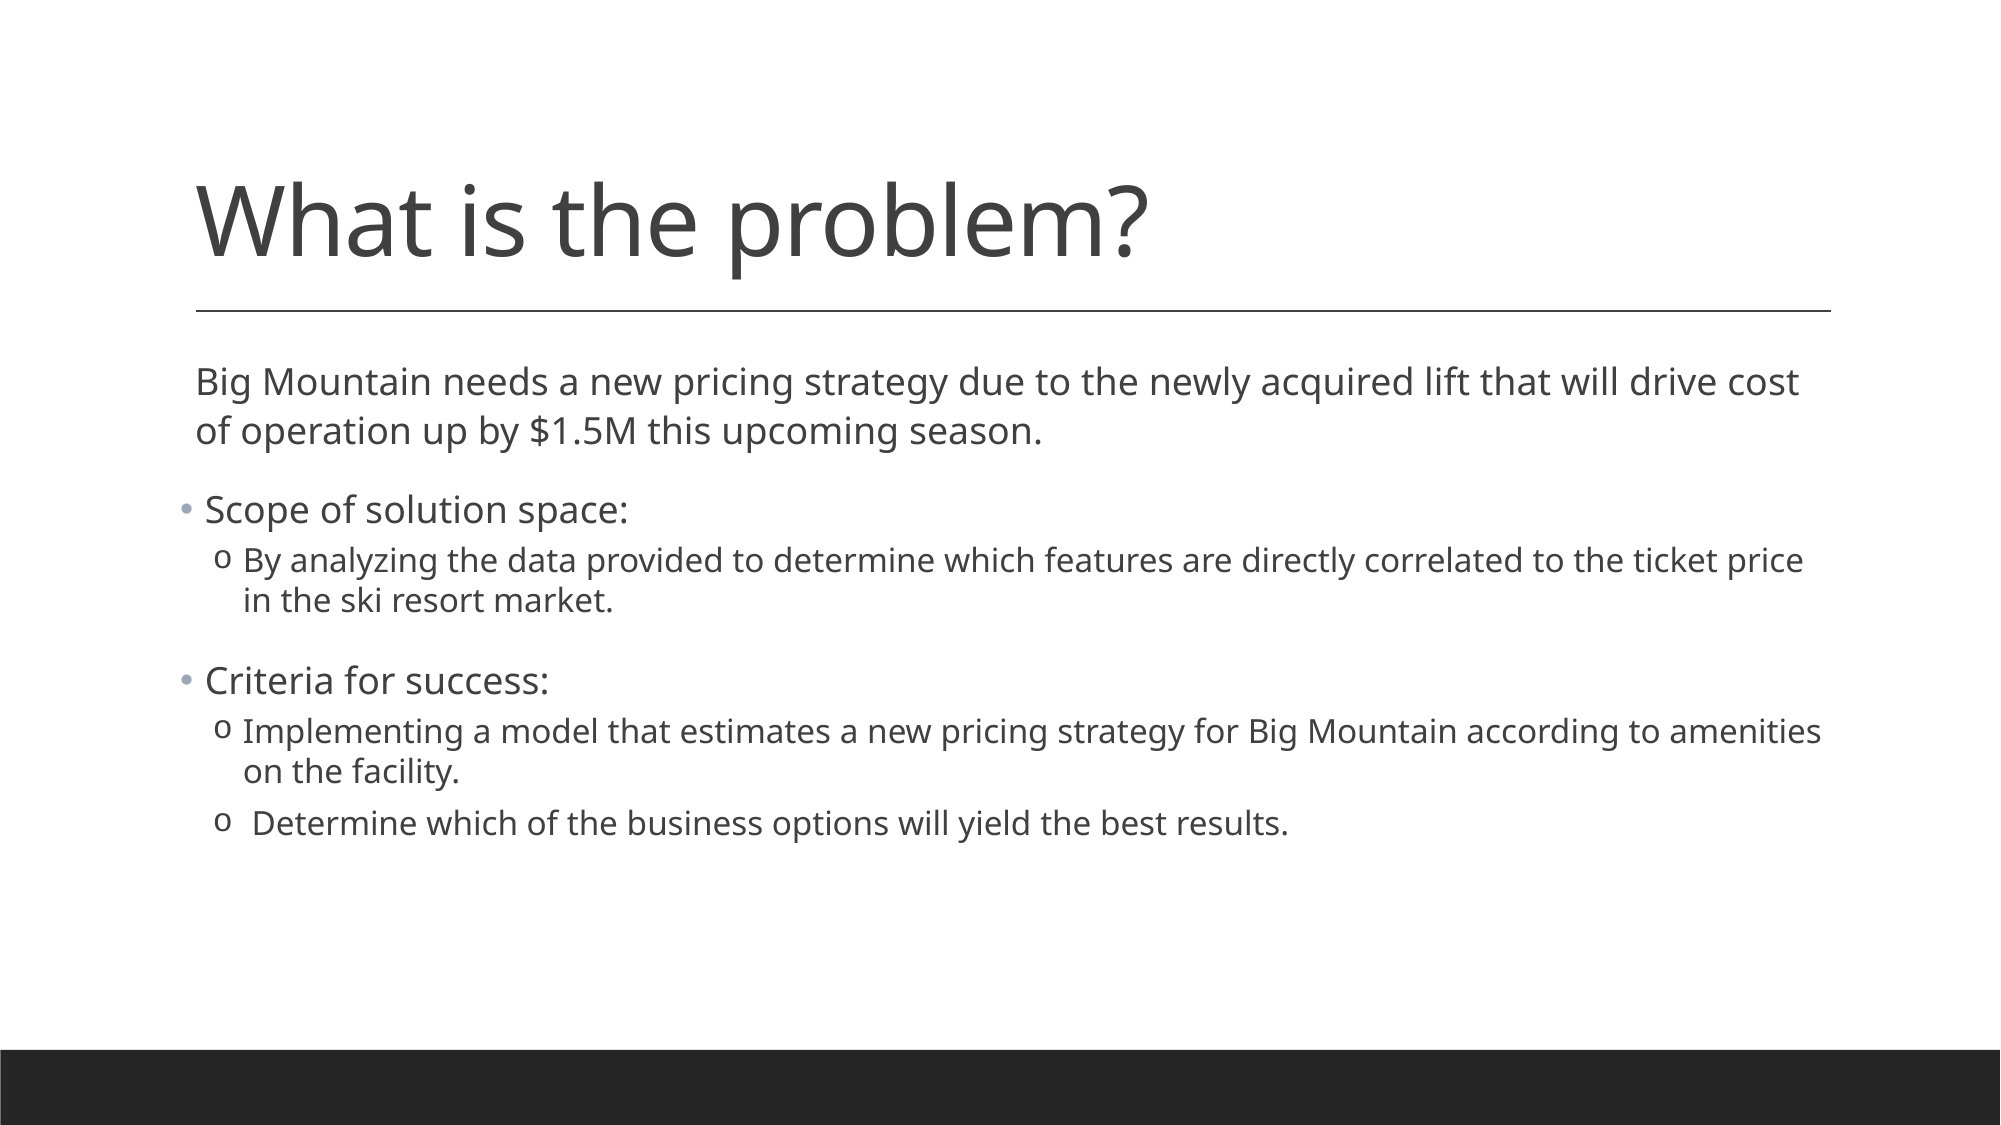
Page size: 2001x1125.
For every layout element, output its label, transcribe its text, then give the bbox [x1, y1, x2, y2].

title What is the problem? [180, 47, 1830, 285]
list Big Mountain needs a new pricing strategy due to the newly acquired lift that will drive cost of operation up by $1.5M this upcoming season. Scope of solution space: By analyzing the data provided to determine which features are directly correlated to the ticket price in the ski resort market. Criteria for success: Implementing a model that estimates a new pricing strategy for Big Mountain according to amenities on the facility. Determine which of the business options will yield the best results. [180, 345, 1830, 963]
